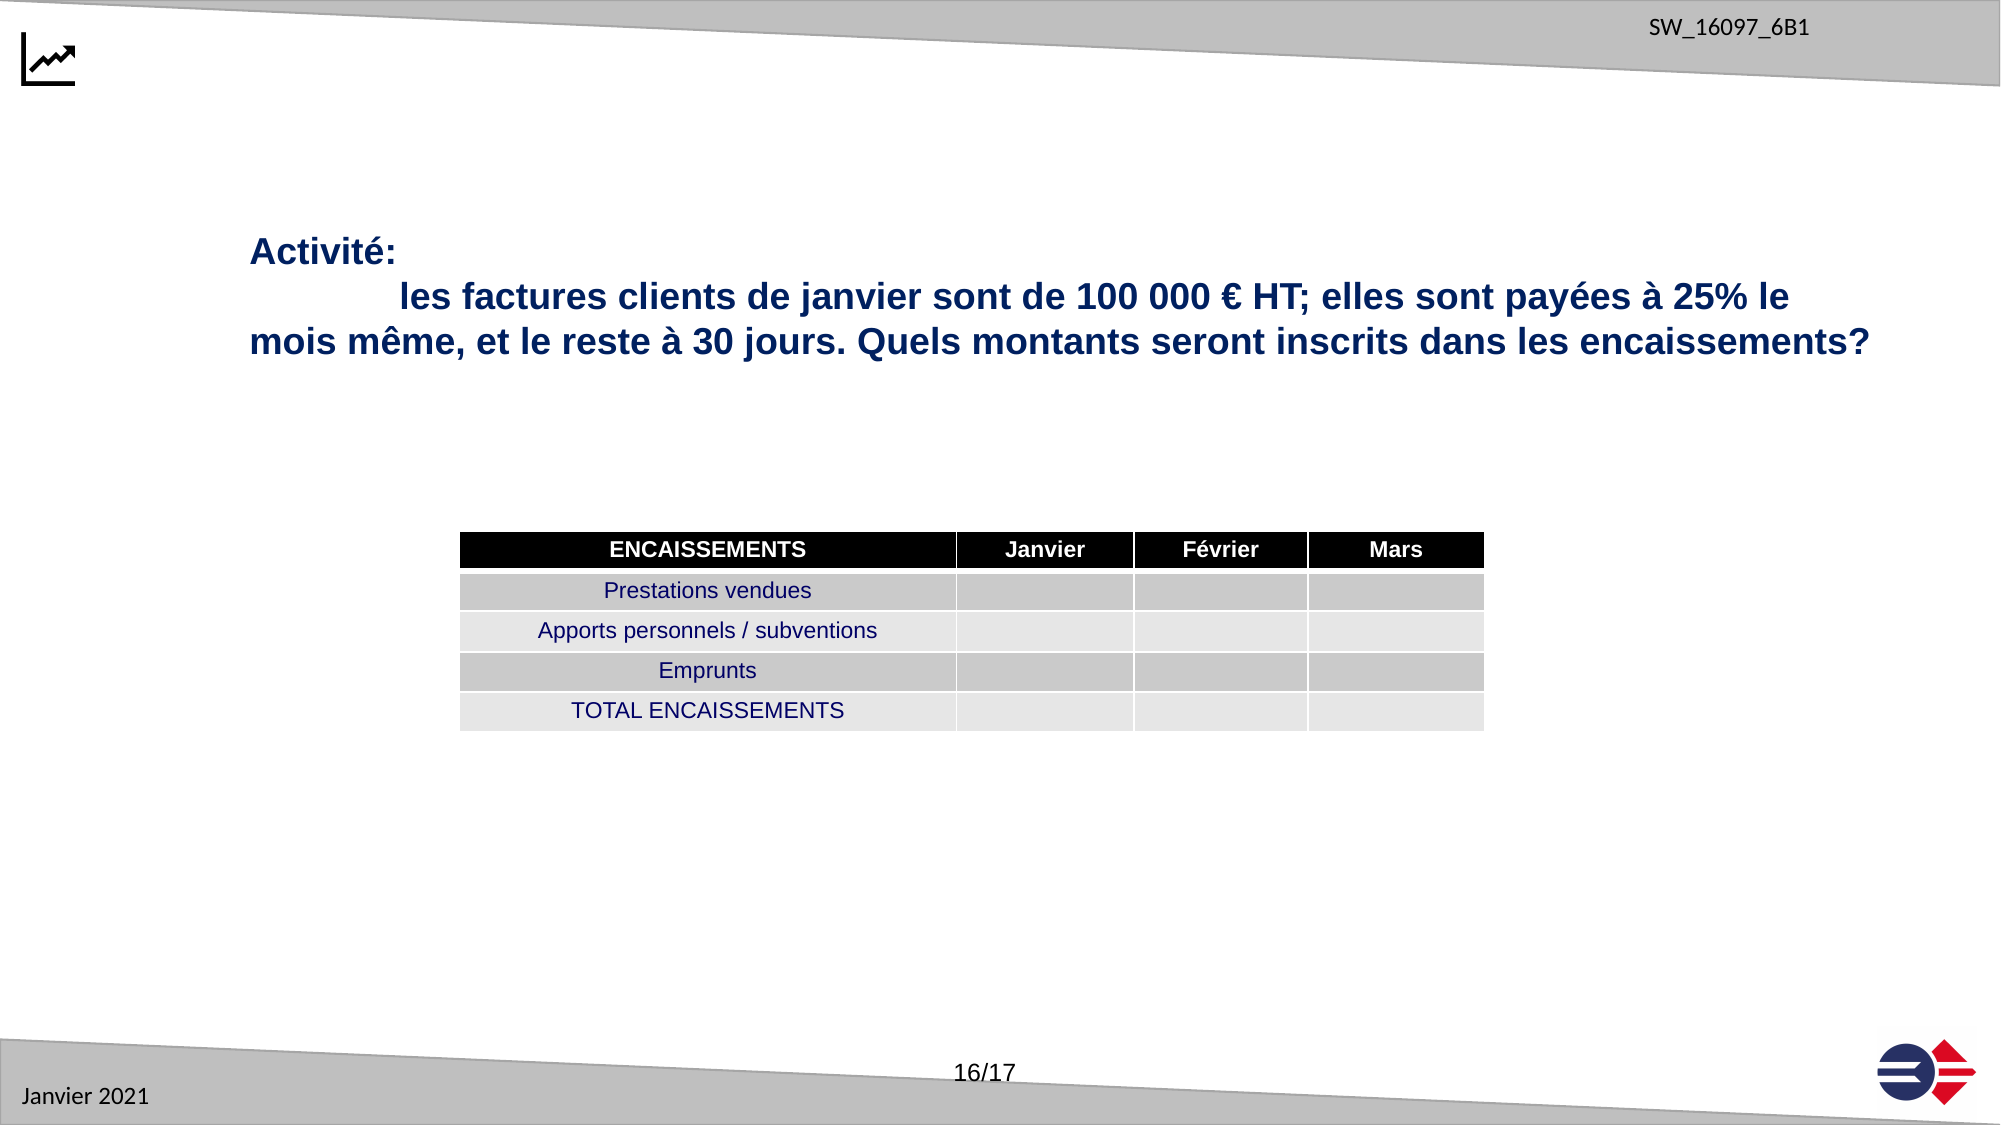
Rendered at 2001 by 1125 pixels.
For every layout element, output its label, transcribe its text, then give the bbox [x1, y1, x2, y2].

table_header Janvier [957, 532, 1133, 568]
table_header Mars [1309, 532, 1484, 568]
table_cell [1309, 612, 1484, 651]
table_cell [957, 574, 1133, 610]
table_cell [1309, 653, 1484, 691]
table_cell [957, 693, 1133, 731]
table_cell [1309, 574, 1484, 610]
table_cell [1309, 693, 1484, 731]
table_cell [1135, 653, 1307, 691]
text_box Activité: les factures clients de janvier sont de 100 000 € HT; elles sont payées à 25% le mois même, et le reste à 30 jours. Quels montants seront inscrits dans les encaissements? [241, 220, 1893, 370]
picture [10, 21, 86, 97]
table_header ENCAISSEMENTS [460, 532, 956, 568]
table_cell Apports personnels / subventions [460, 612, 956, 651]
table_cell Emprunts [460, 653, 956, 691]
table_cell [957, 612, 1133, 651]
table_cell [1135, 612, 1307, 651]
table_cell [1135, 574, 1307, 610]
table_header Février [1135, 532, 1307, 568]
table_cell [1135, 693, 1307, 731]
table_cell Prestations vendues [460, 574, 956, 610]
table_cell [957, 653, 1133, 691]
picture [1877, 1026, 1977, 1122]
table_cell TOTAL ENCAISSEMENTS [460, 693, 956, 731]
